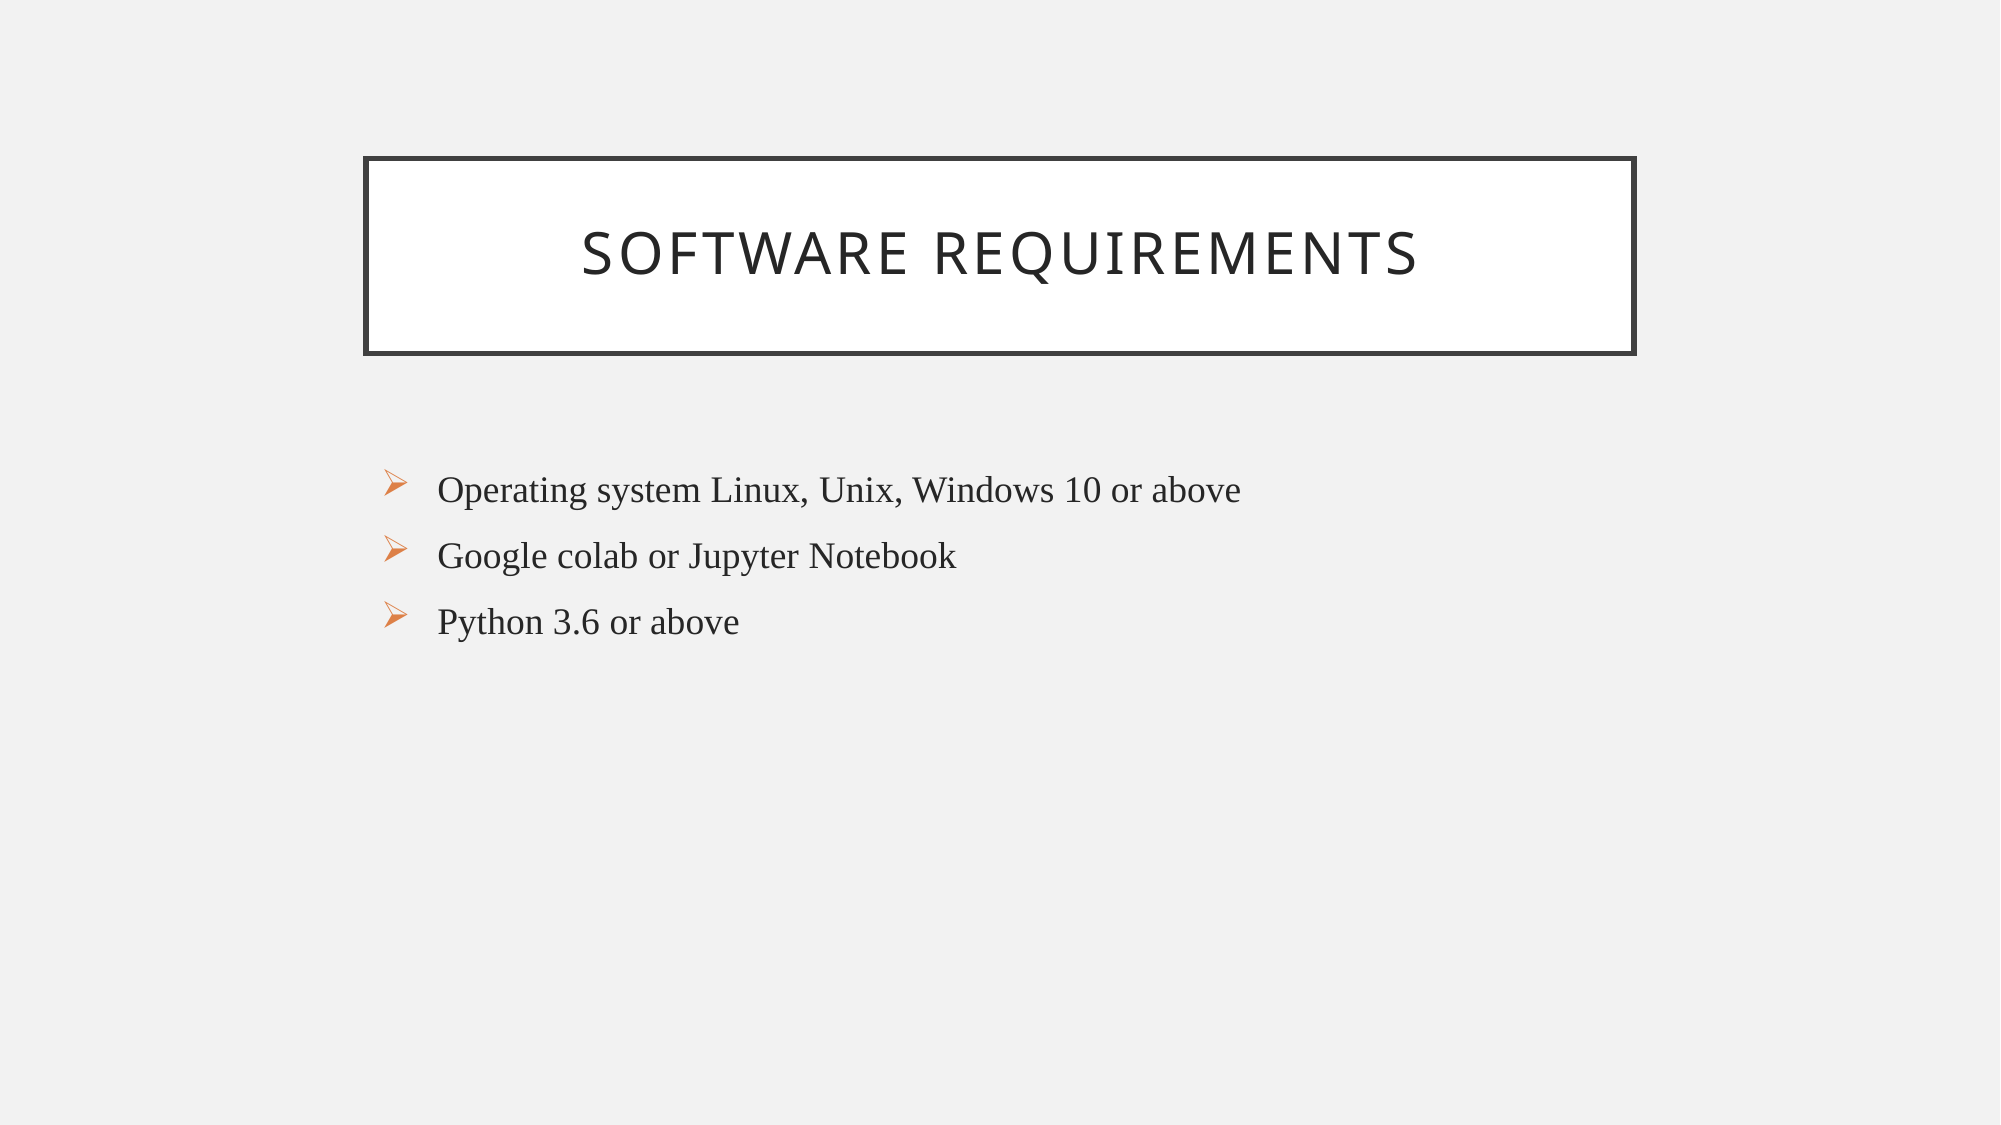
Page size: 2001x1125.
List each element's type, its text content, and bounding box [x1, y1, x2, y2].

list Operating system Linux, Unix, Windows 10 or above Google colab or Jupyter Notebook Python 3.6 or above [366, 457, 1634, 967]
title Software Requirements [363, 156, 1637, 356]
